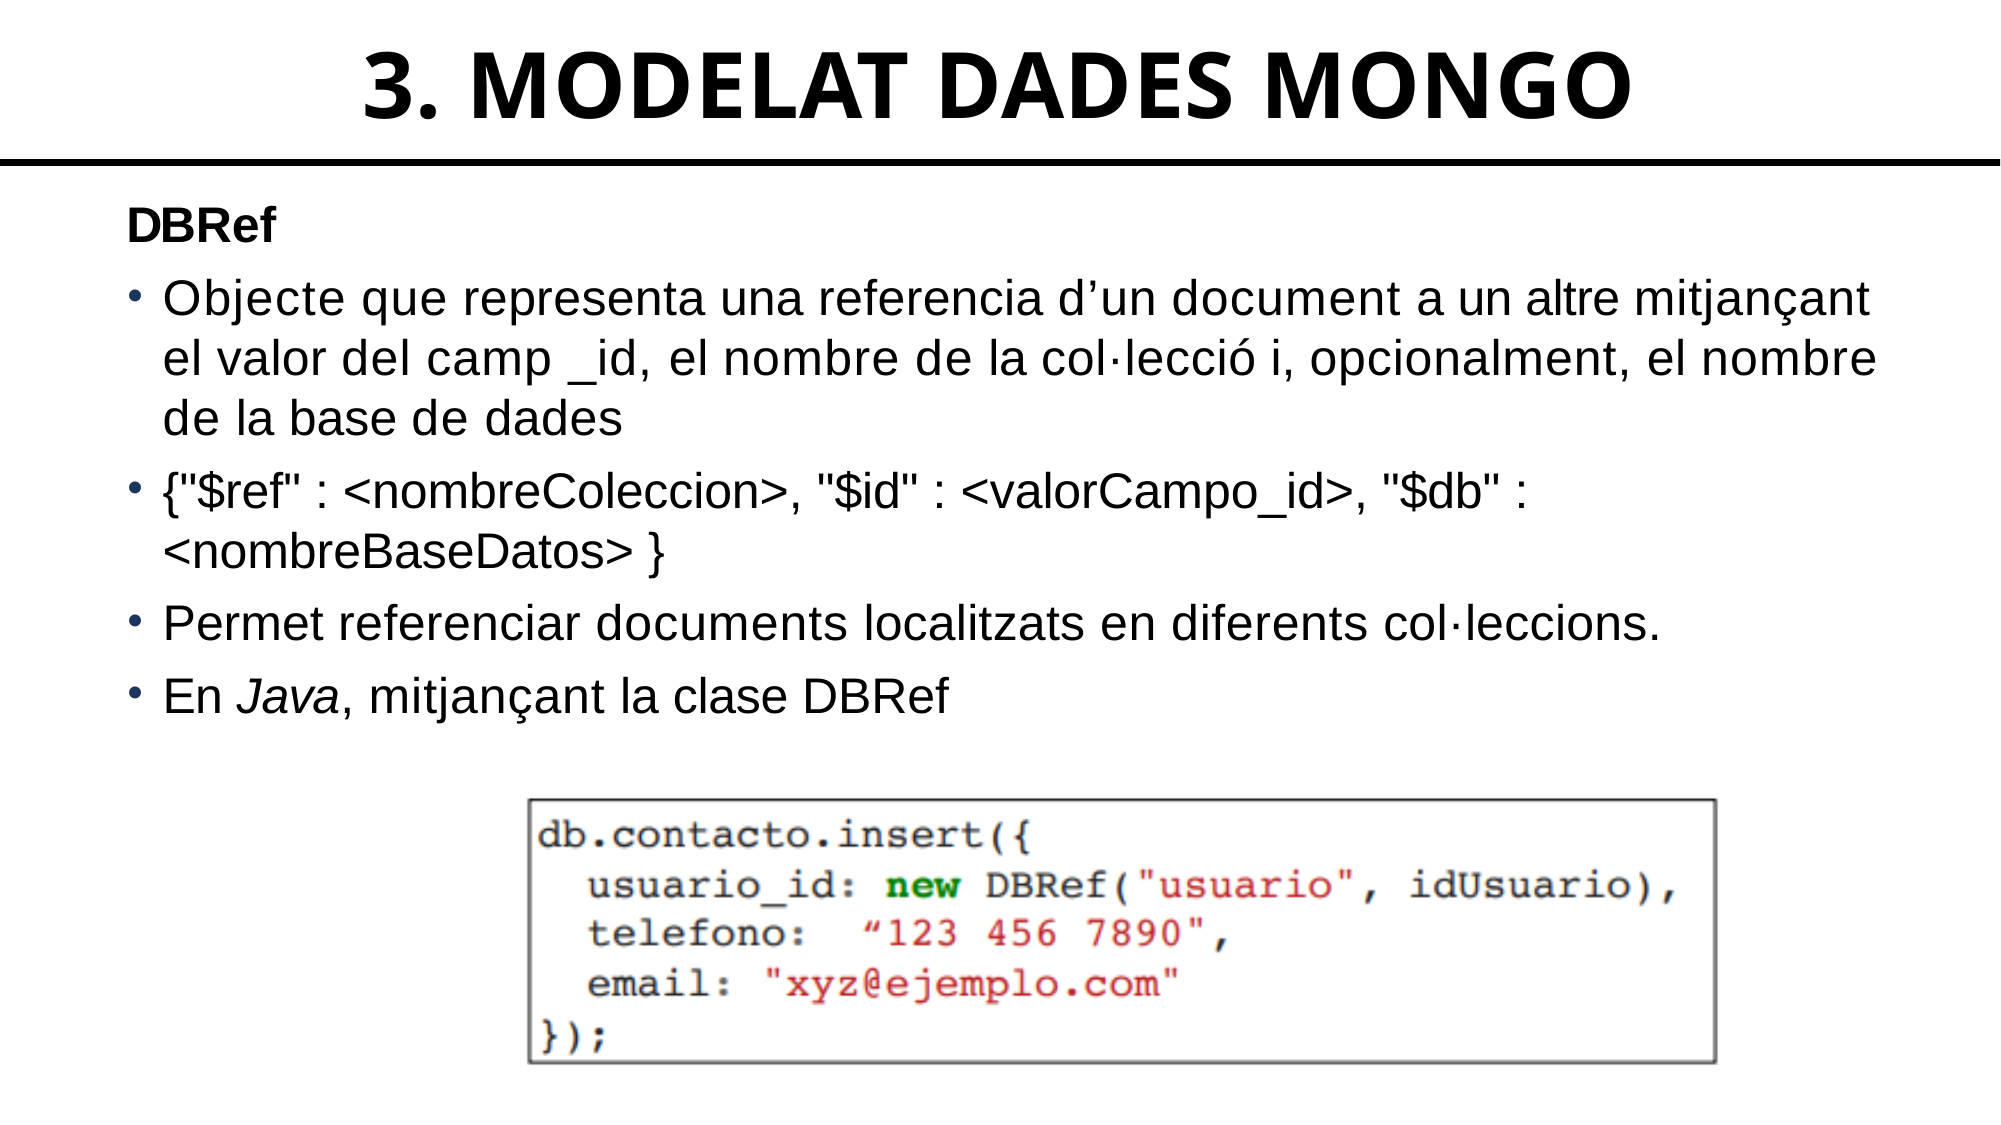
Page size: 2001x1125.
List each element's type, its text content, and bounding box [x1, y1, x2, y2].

picture [512, 774, 1741, 1088]
text_box DBRef Objecte que representa una referencia d’un document a un altre mitjançant el valor del camp _id, el nombre de la col·lecció i, opcionalment, el nombre de la base de dades {"$ref" : <nombreColeccion>, "$id" : <valorCampo_id>, "$db" : <nombreBaseDatos> } Permet referenciar documents localitzats en diferents col·leccions. En Java, mitjançant la clase DBRef [125, 216, 1896, 724]
title 3. MODELAT DADES MONGO [0, 27, 2000, 216]
